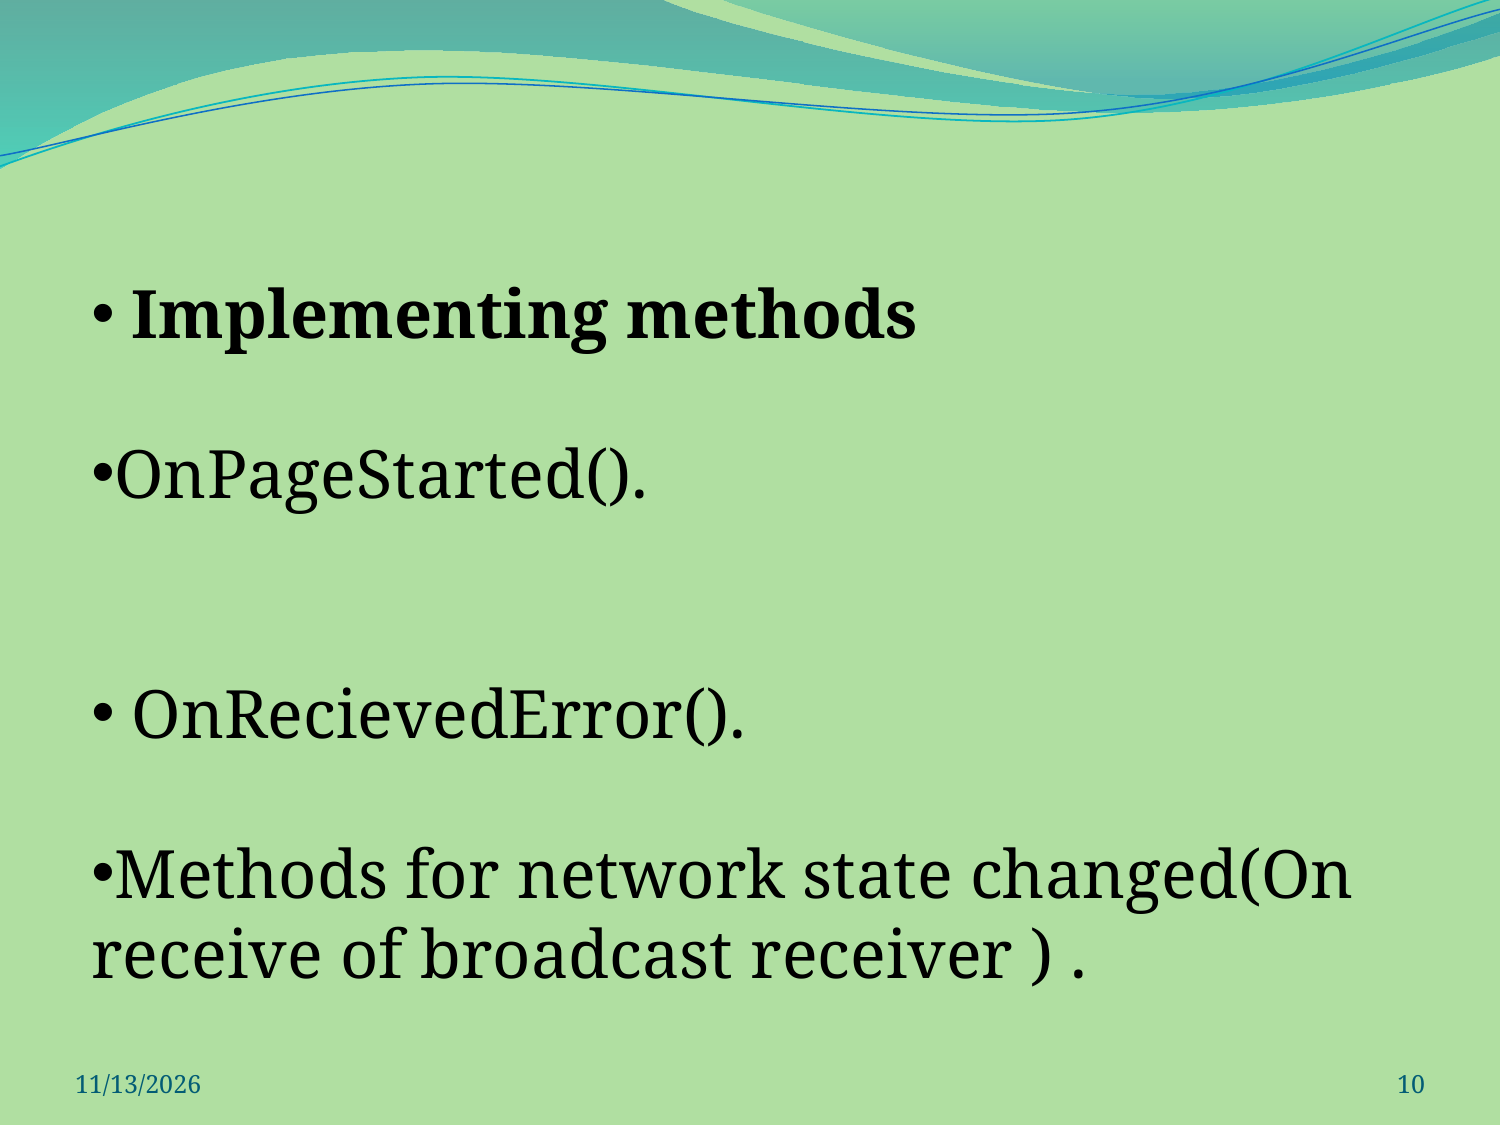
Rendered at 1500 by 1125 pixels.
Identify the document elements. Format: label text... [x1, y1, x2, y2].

slide_number 10 [1412, 1042, 1425, 1103]
text_box Implementing methods OnPageStarted(). OnRecievedError(). Methods for network state changed(On receive of broadcast receiver ) . [76, 184, 1412, 1125]
